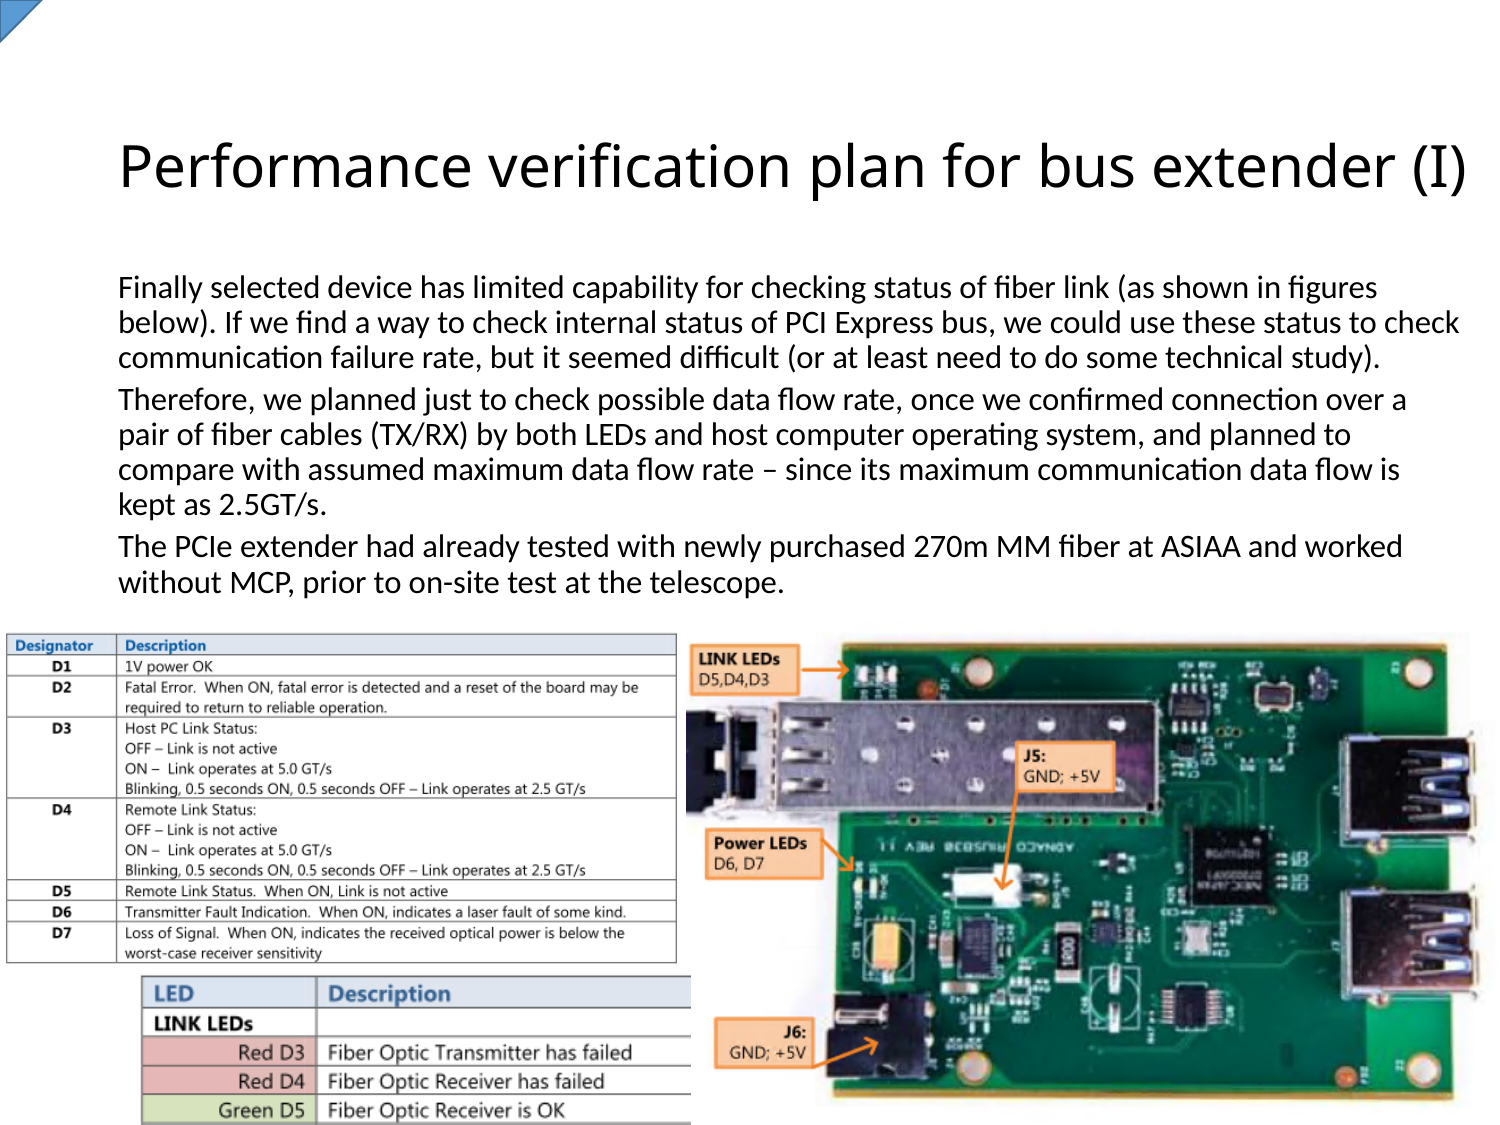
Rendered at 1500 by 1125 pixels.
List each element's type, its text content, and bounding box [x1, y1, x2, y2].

title Performance verification plan for bus extender (I) [103, 59, 1500, 278]
text_box [0, 0, 43, 44]
list Finally selected device has limited capability for checking status of fiber link (as shown in figures below). If we find a way to check internal status of PCI Express bus, we could use these status to check communication failure rate, but it seemed difficult (or at least need to do some technical study). Therefore, we planned just to check possible data flow rate, once we confirmed connection over a pair of fiber cables (TX/RX) by both LEDs and host computer operating system, and planned to compare with assumed maximum data flow rate – since its maximum communication data flow is kept as 2.5GT/s. The PCIe extender had already tested with newly purchased 270m MM fiber at ASIAA and worked without MCP, prior to on-site test at the telescope. [103, 278, 1478, 619]
picture [6, 621, 1500, 1125]
